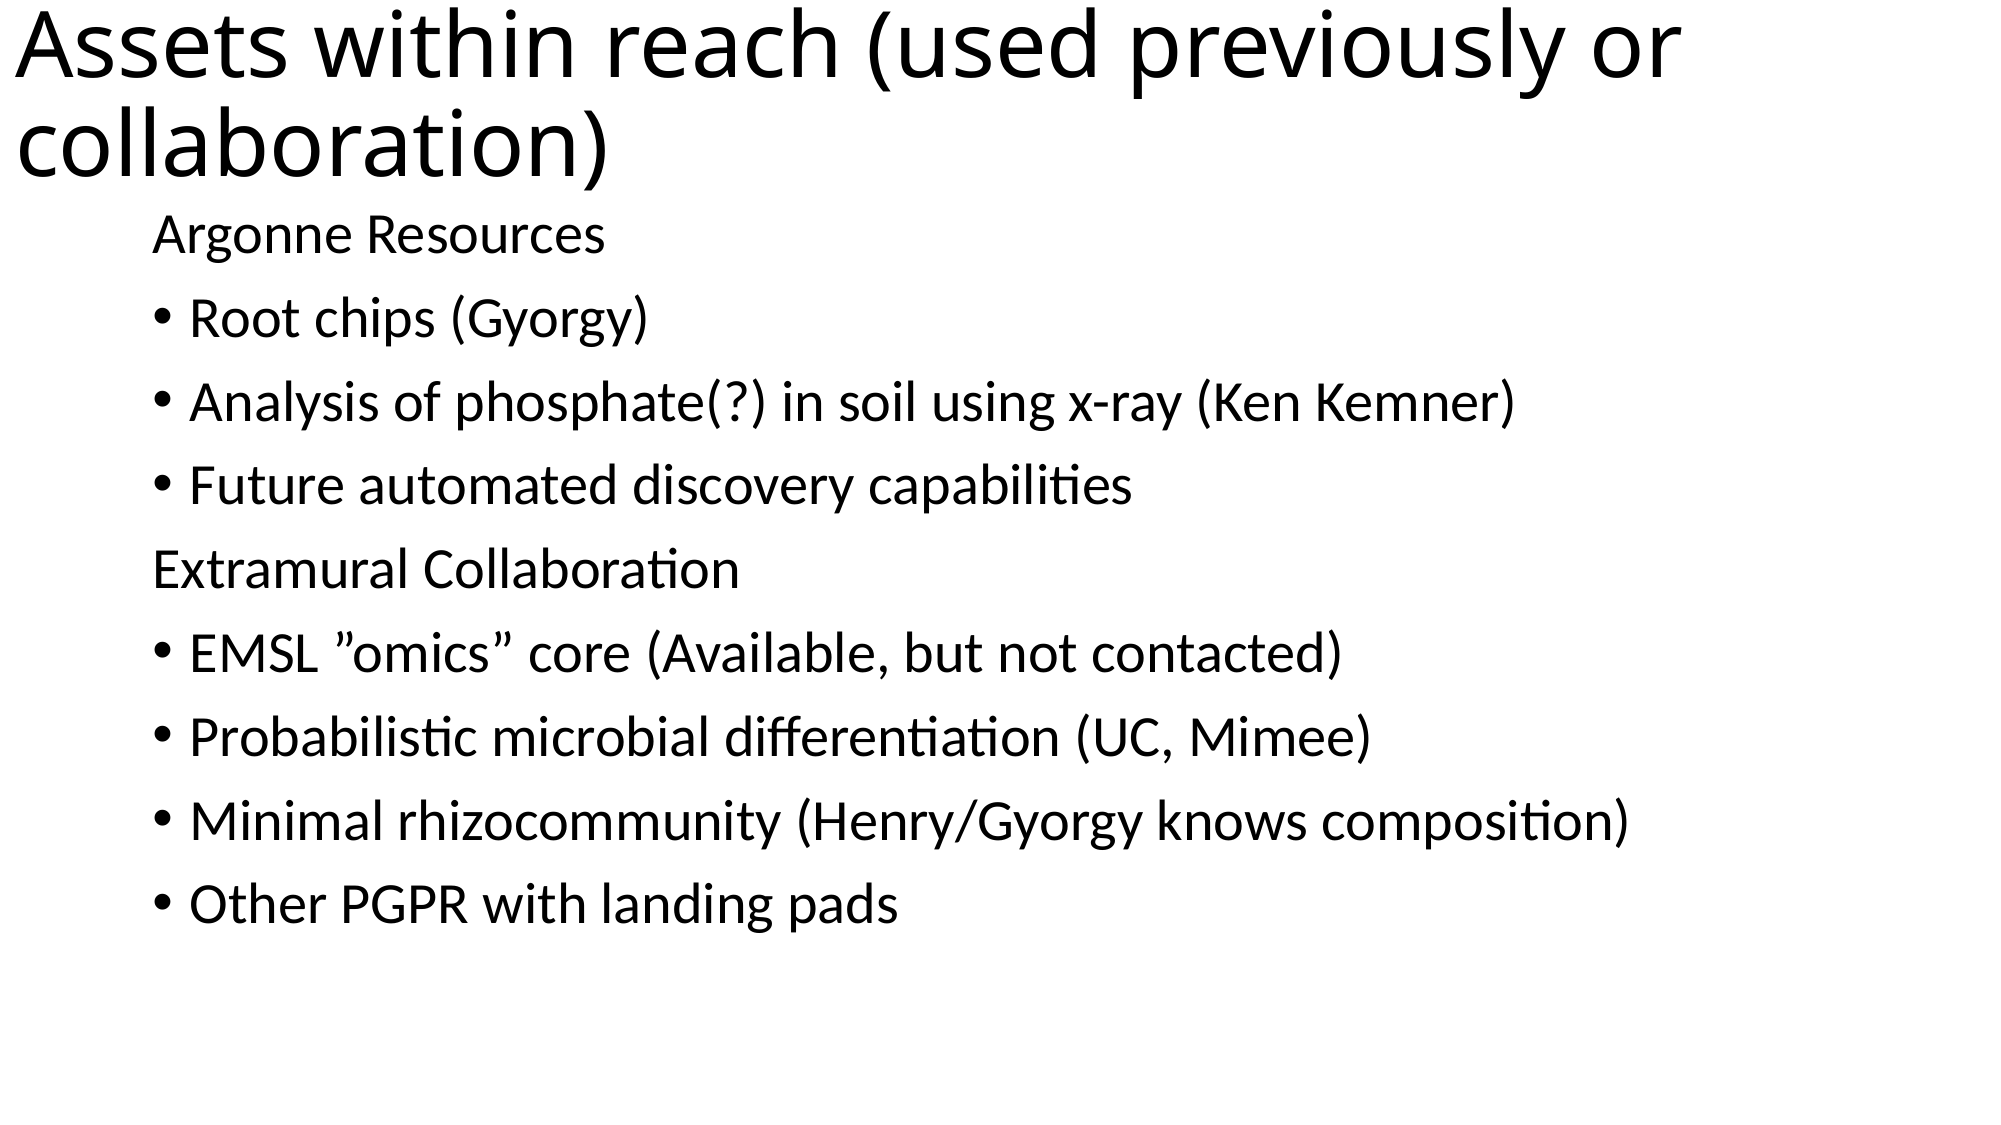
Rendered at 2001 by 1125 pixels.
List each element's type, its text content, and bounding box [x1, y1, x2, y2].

title Assets within reach (used previously or collaboration) [0, 0, 2000, 206]
list Argonne Resources Root chips (Gyorgy) Analysis of phosphate(?) in soil using x-ray (Ken Kemner) Future automated discovery capabilities Extramural Collaboration EMSL ”omics” core (Available, but not contacted) Probabilistic microbial differentiation (UC, Mimee) Minimal rhizocommunity (Henry/Gyorgy knows composition) Other PGPR with landing pads [137, 206, 1863, 1105]
